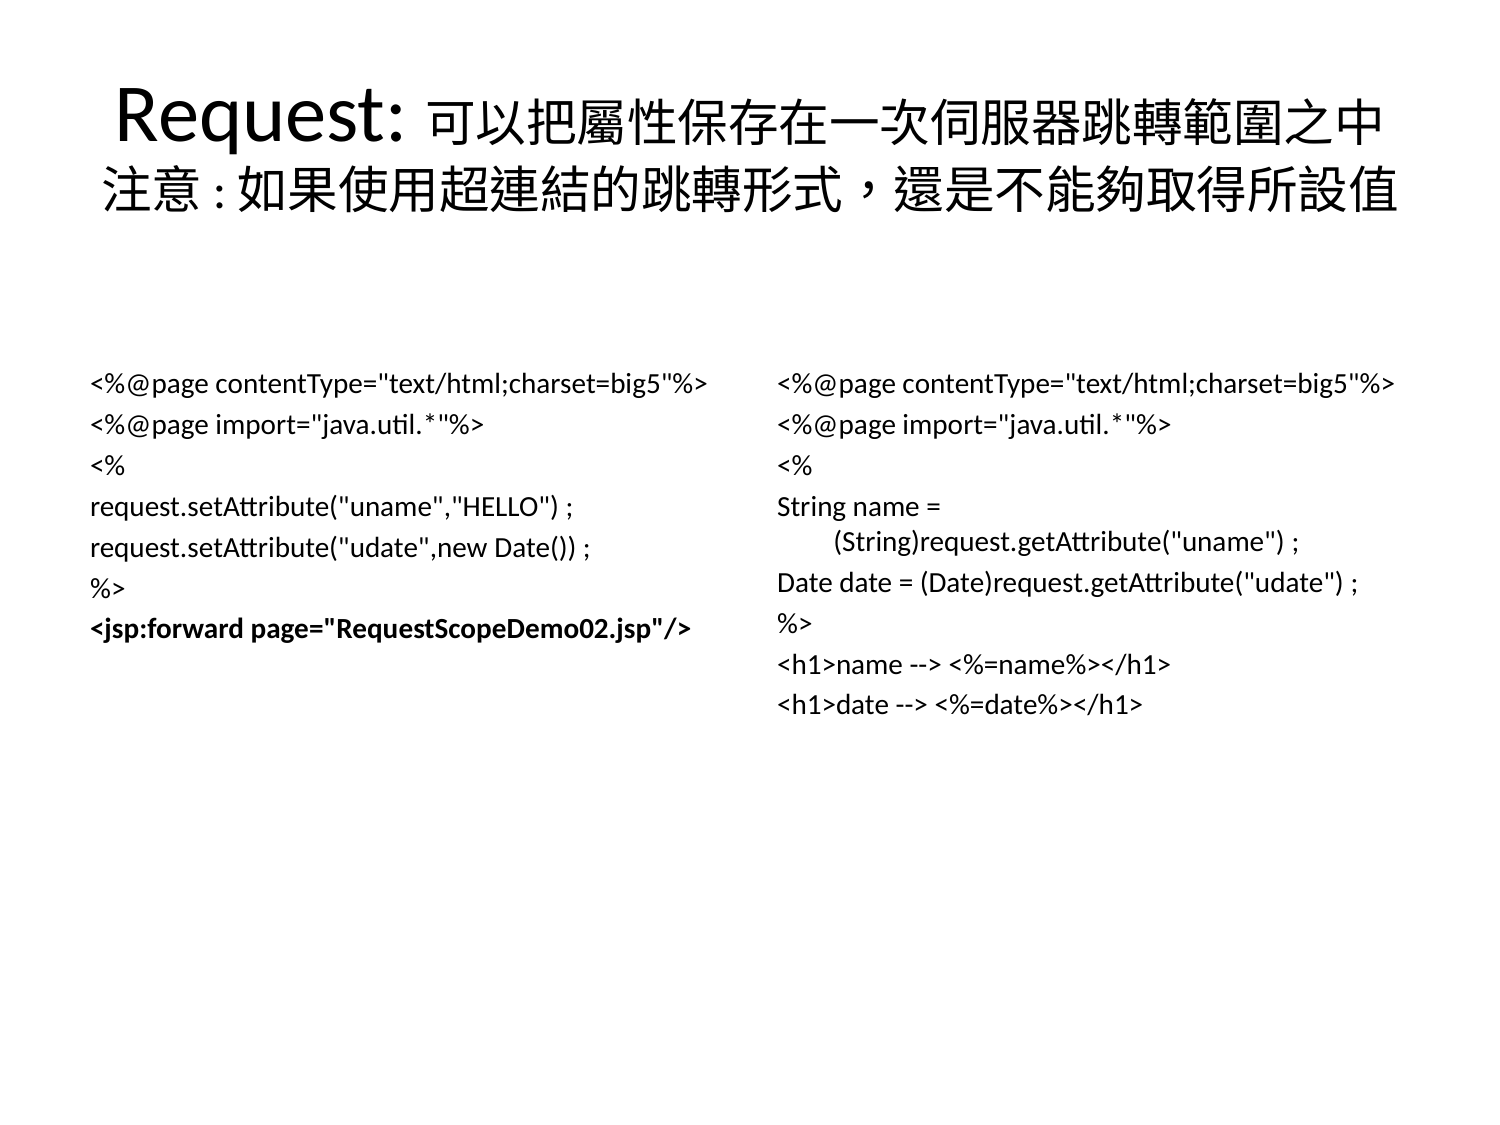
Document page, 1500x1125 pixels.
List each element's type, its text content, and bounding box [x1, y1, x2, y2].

list <%@page contentType="text/html;charset=big5"%> <%@page import="java.util.*"%> <% String name = (String)request.getAttribute("uname") ; Date date = (Date)request.getAttribute("udate") ; %> <h1>name --> <%=name%></h1> <h1>date --> <%=date%></h1> [761, 356, 1425, 1005]
list <%@page contentType="text/html;charset=big5"%> <%@page import="java.util.*"%> <% request.setAttribute("uname","HELLO") ; request.setAttribute("udate",new Date()) ; %> <jsp:forward page="RequestScopeDemo02.jsp"/> [75, 356, 738, 1005]
title Request:可以把屬性保存在一次伺服器跳轉範圍之中 注意:如果使用超連結的跳轉形式，還是不能夠取得所設值 [75, 45, 1425, 233]
